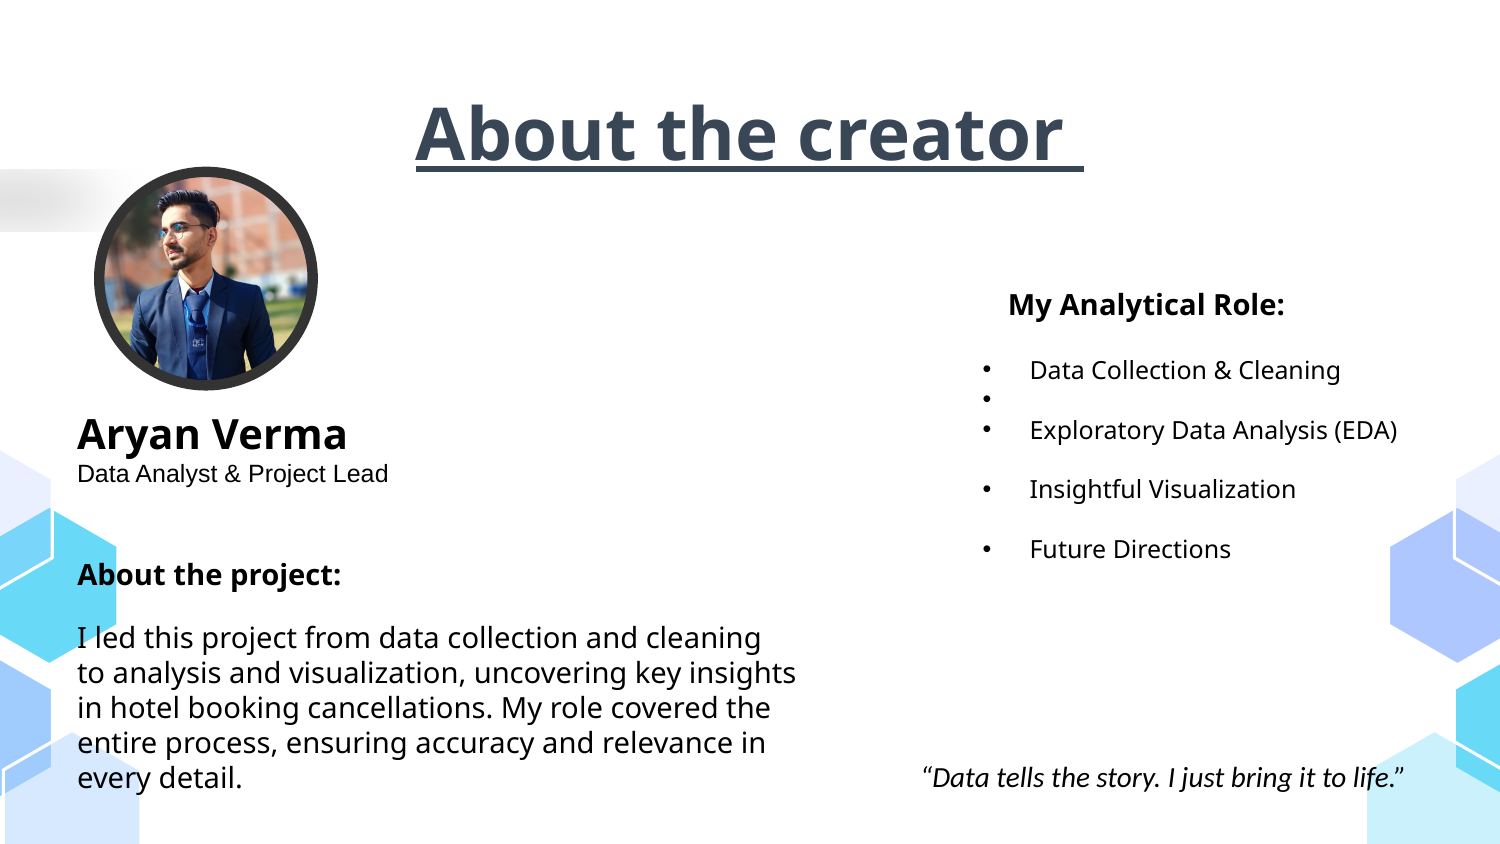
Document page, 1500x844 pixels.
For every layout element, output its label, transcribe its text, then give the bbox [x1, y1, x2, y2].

picture [98, 171, 313, 386]
text_box My Analytical Role: [993, 278, 1443, 329]
text_box I led this project from data collection and cleaning to analysis and visualization, uncovering key insights in hotel booking cancellations. My role covered the entire process, ensuring accuracy and relevance in every detail. [62, 612, 813, 802]
text_box Aryan Verma Data Analyst & Project Lead [62, 400, 450, 496]
text_box “Data tells the story. I just bring it to life.” [905, 751, 1468, 836]
text_box Data Collection & Cleaning Exploratory Data Analysis (EDA) Insightful Visualization Future Directions [967, 346, 1468, 572]
text_box About the project: [62, 548, 512, 599]
title About the creator [118, 72, 1382, 167]
